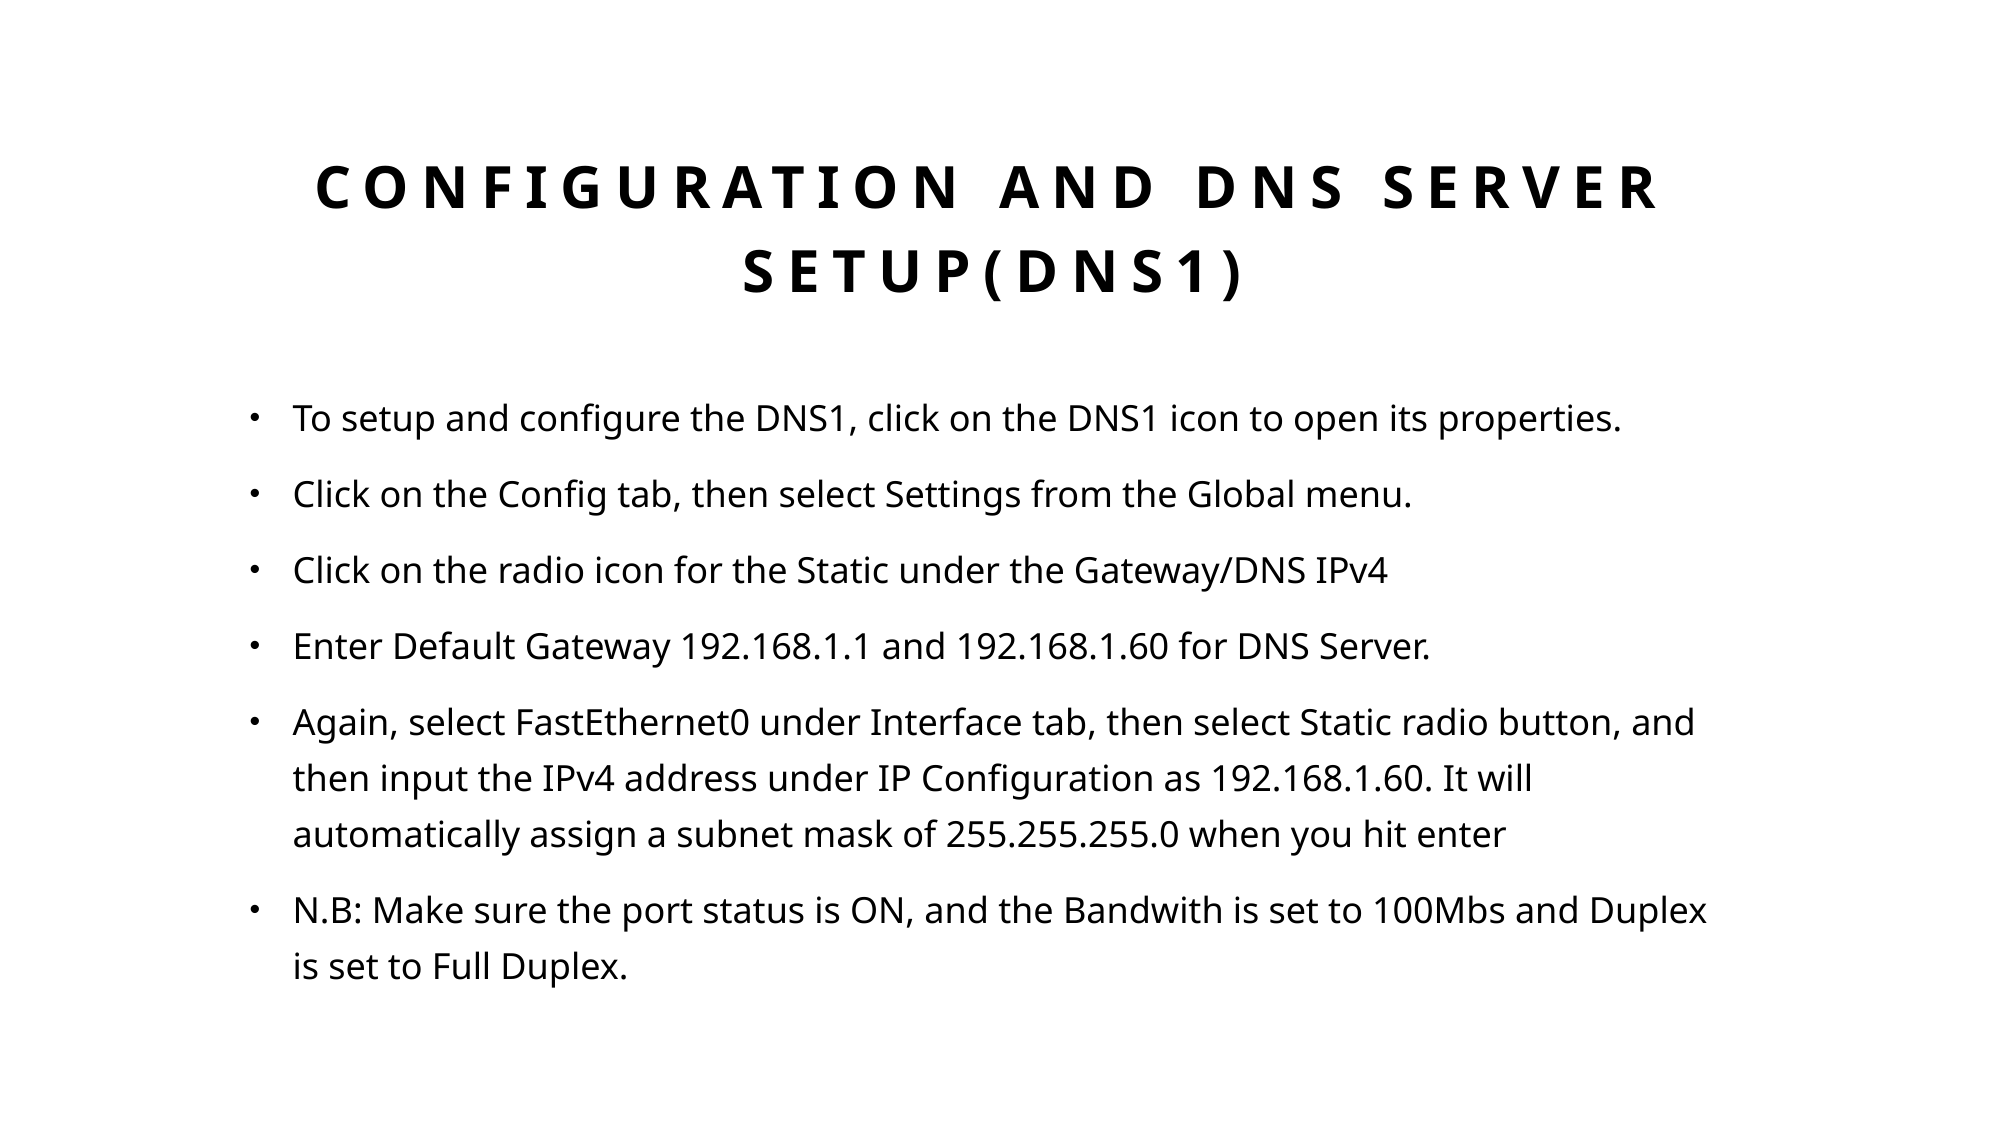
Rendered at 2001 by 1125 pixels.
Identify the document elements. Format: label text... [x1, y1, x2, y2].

title CONFIGURATION AND DNS SERVER SETUP(DNS1) [234, 171, 1750, 313]
list To setup and configure the DNS1, click on the DNS1 icon to open its properties. Click on the Config tab, then select Settings from the Global menu. Click on the radio icon for the Static under the Gateway/DNS IPv4 Enter Default Gateway 192.168.1.1 and 192.168.1.60 for DNS Server. Again, select FastEthernet0 under Interface tab, then select Static radio button, and then input the IPv4 address under IP Configuration as 192.168.1.60. It will automatically assign a subnet mask of 255.255.255.0 when you hit enter N.B: Make sure the port status is ON, and the Bandwith is set to 100Mbs and Duplex is set to Full Duplex. [234, 375, 1750, 1000]
